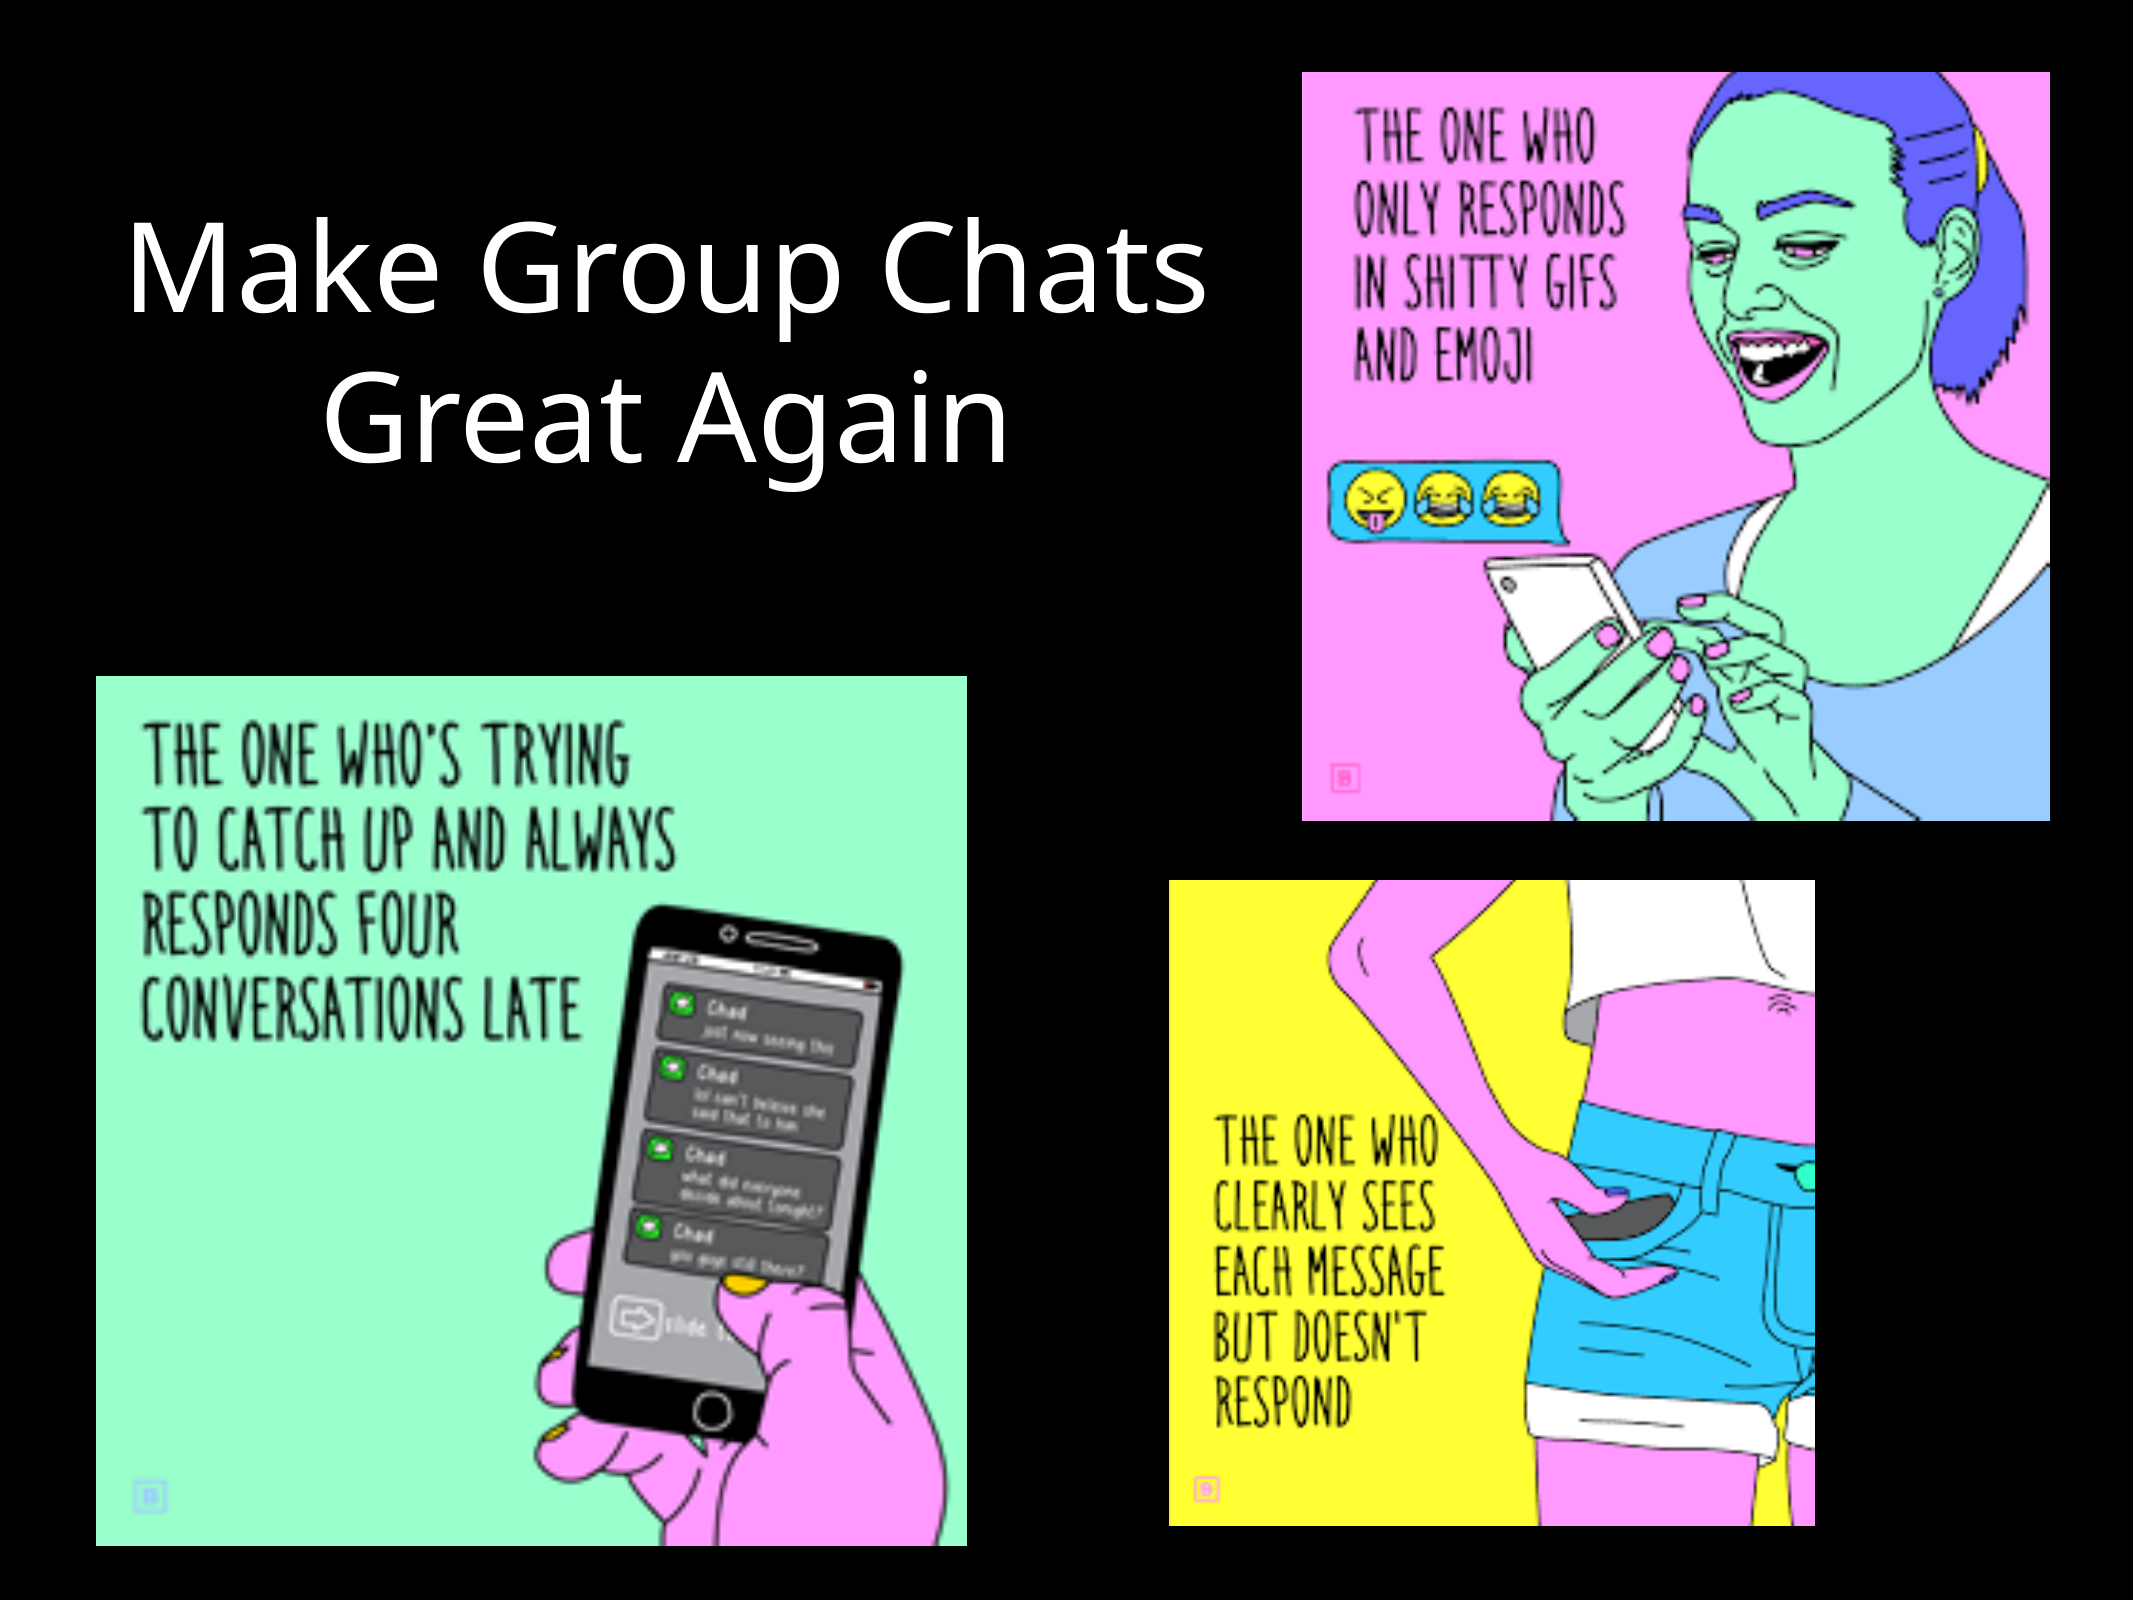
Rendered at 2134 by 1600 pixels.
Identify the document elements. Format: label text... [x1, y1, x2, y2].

text_box Make Group Chats Great Again [82, 56, 1252, 618]
picture [1168, 879, 1815, 1527]
picture [1301, 72, 2051, 821]
picture [96, 675, 967, 1546]
